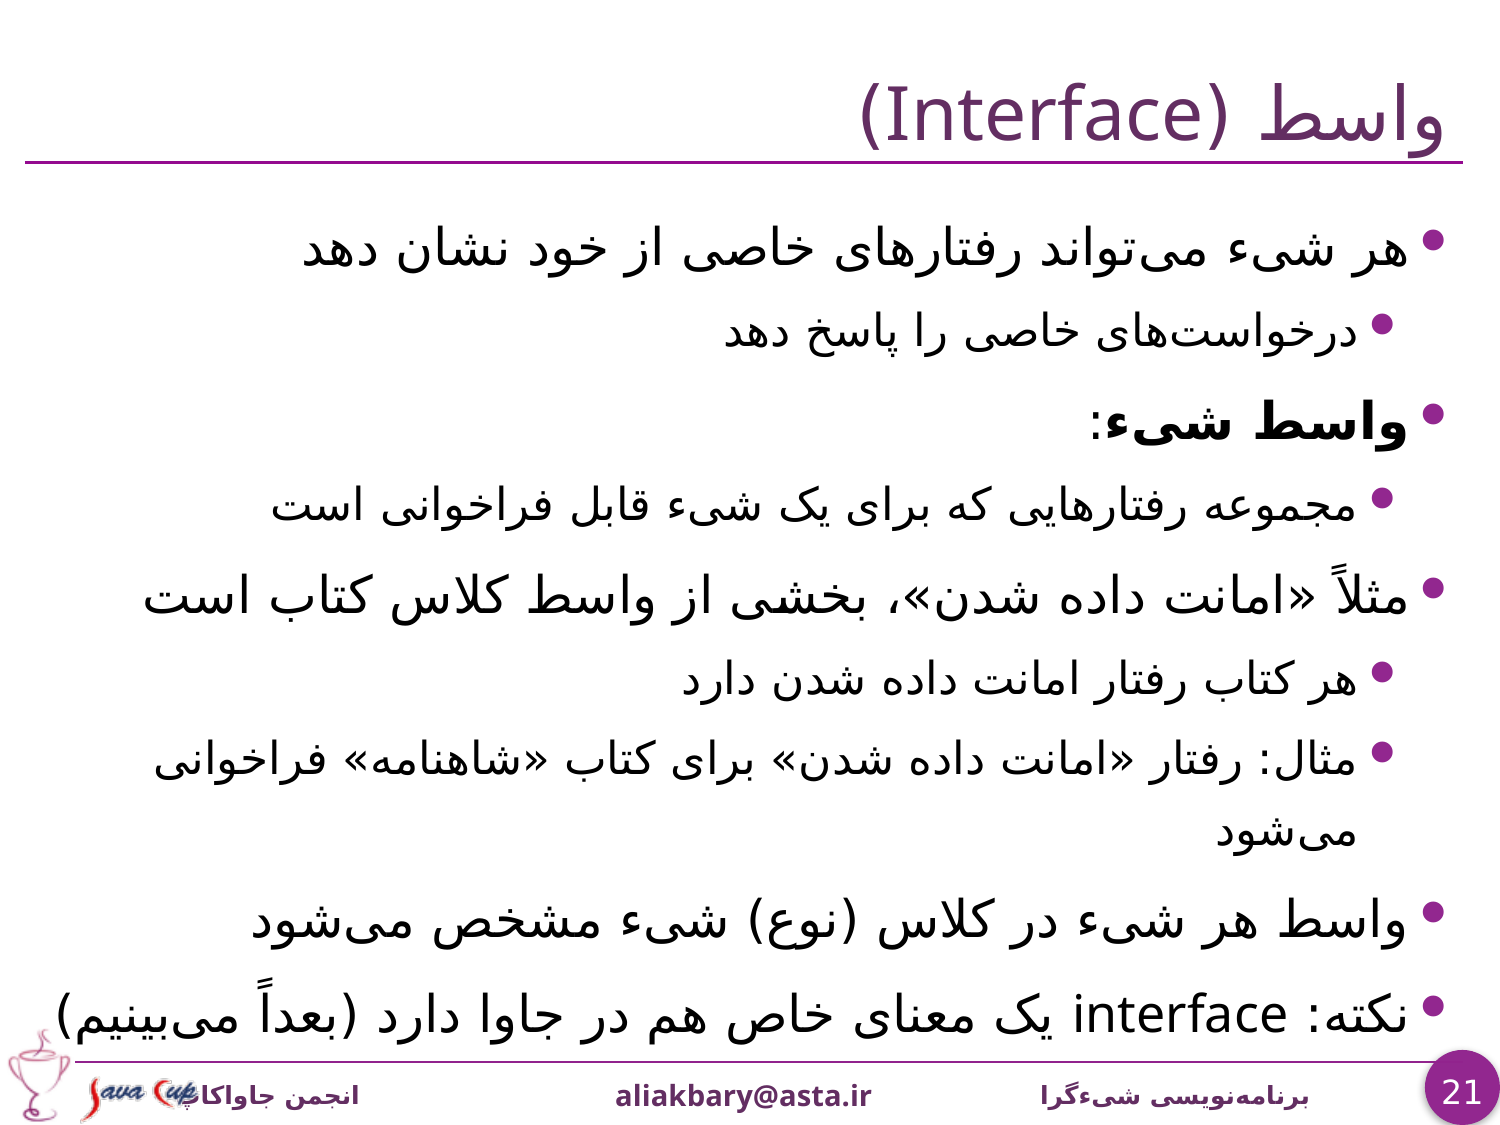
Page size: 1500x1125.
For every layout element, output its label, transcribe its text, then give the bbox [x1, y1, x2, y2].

picture [6, 1028, 75, 1125]
picture [79, 1076, 200, 1125]
list هر شیء می‌تواند رفتارهای خاصی از خود نشان دهد درخواست‌های خاصی را پاسخ دهد واسط شیء: مجموعه رفتارهایی که برای یک شیء قابل فراخوانی است مثلاً «امانت داده شدن»، بخشی از واسط کلاس کتاب است هر کتاب رفتار امانت داده شدن دارد مثال: رفتار «امانت داده شدن» برای کتاب «شاهنامه» فراخوانی می‌شود واسط هر شیء در کلاس (نوع) شیء مشخص می‌شود نکته: interface یک معنای خاص هم در جاوا دارد (بعداً می‌بینیم) [24, 187, 1463, 1063]
title واسط (Interface) [24, 37, 1463, 163]
